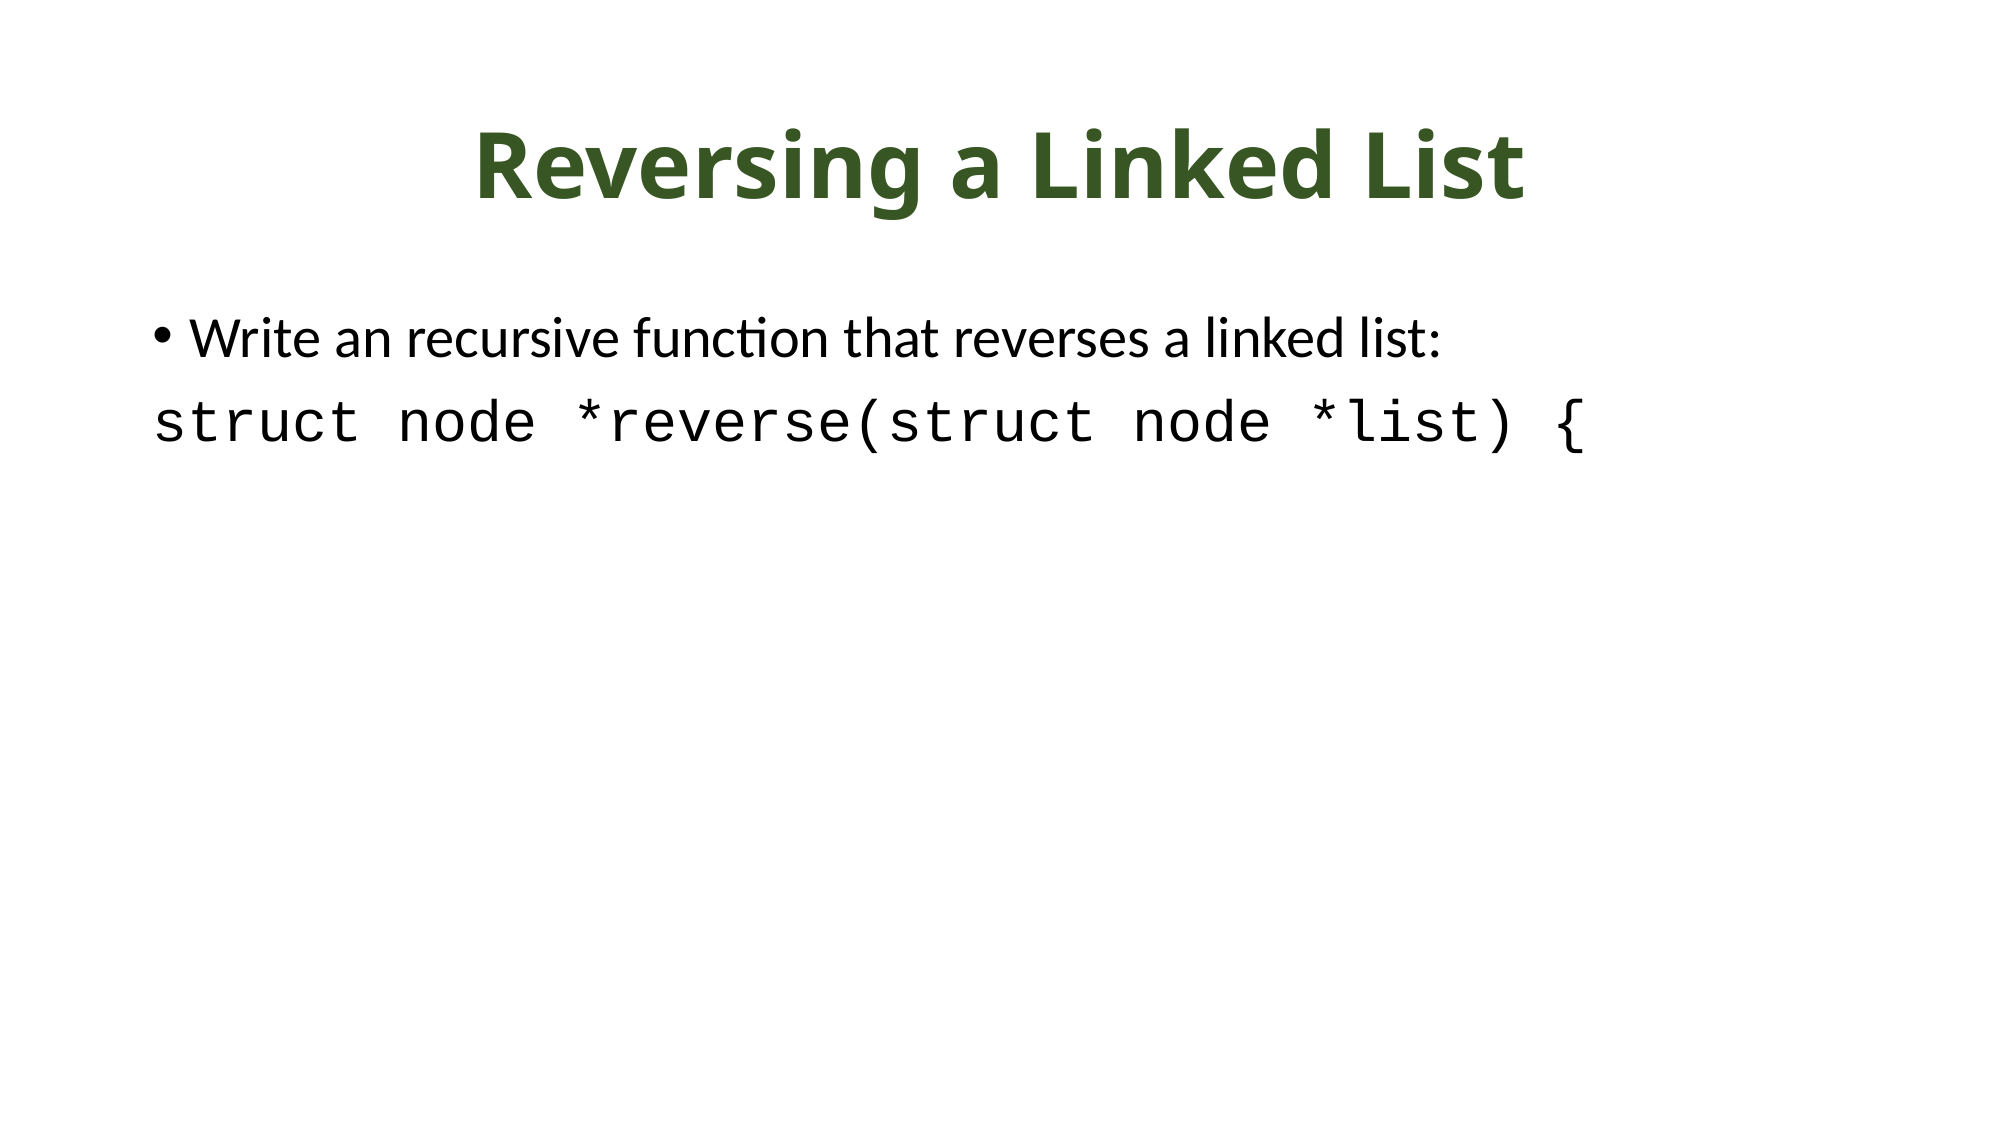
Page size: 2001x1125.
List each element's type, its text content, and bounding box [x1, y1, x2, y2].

title Reversing a Linked List [137, 59, 1863, 278]
list Write an recursive function that reverses a linked list: struct node *reverse(struct node *list) { [137, 299, 1863, 1014]
